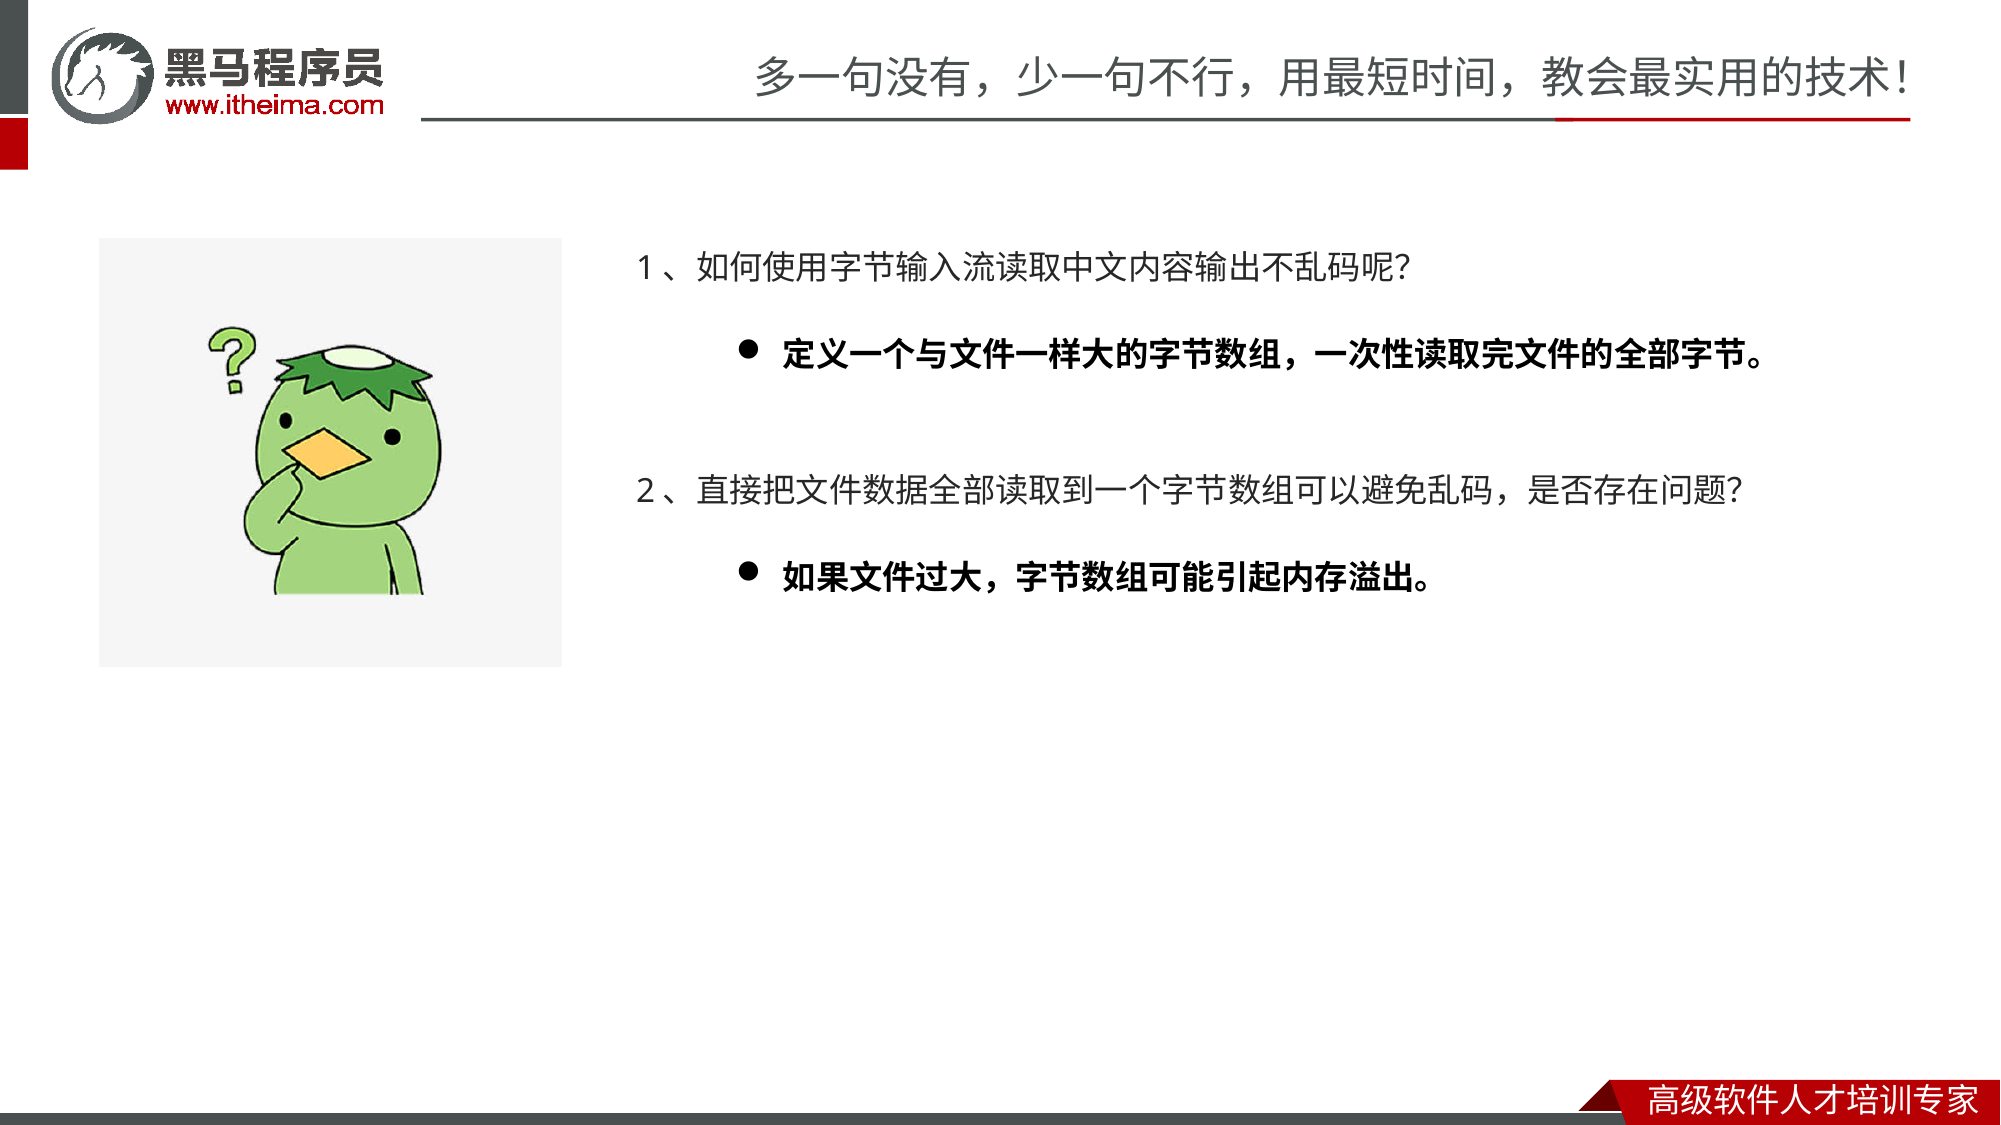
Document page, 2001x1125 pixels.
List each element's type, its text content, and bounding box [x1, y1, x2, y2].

picture [50, 26, 384, 125]
picture [98, 238, 562, 667]
list 1、如何使用字节输入流读取中文内容输出不乱码呢？ 定义一个与文件一样大的字节数组，一次性读取完文件的全部字节。 2、直接把文件数据全部读取到一个字节数组可以避免乱码，是否存在问题？ 如果文件过大，字节数组可能引起内存溢出。 [621, 219, 1841, 853]
